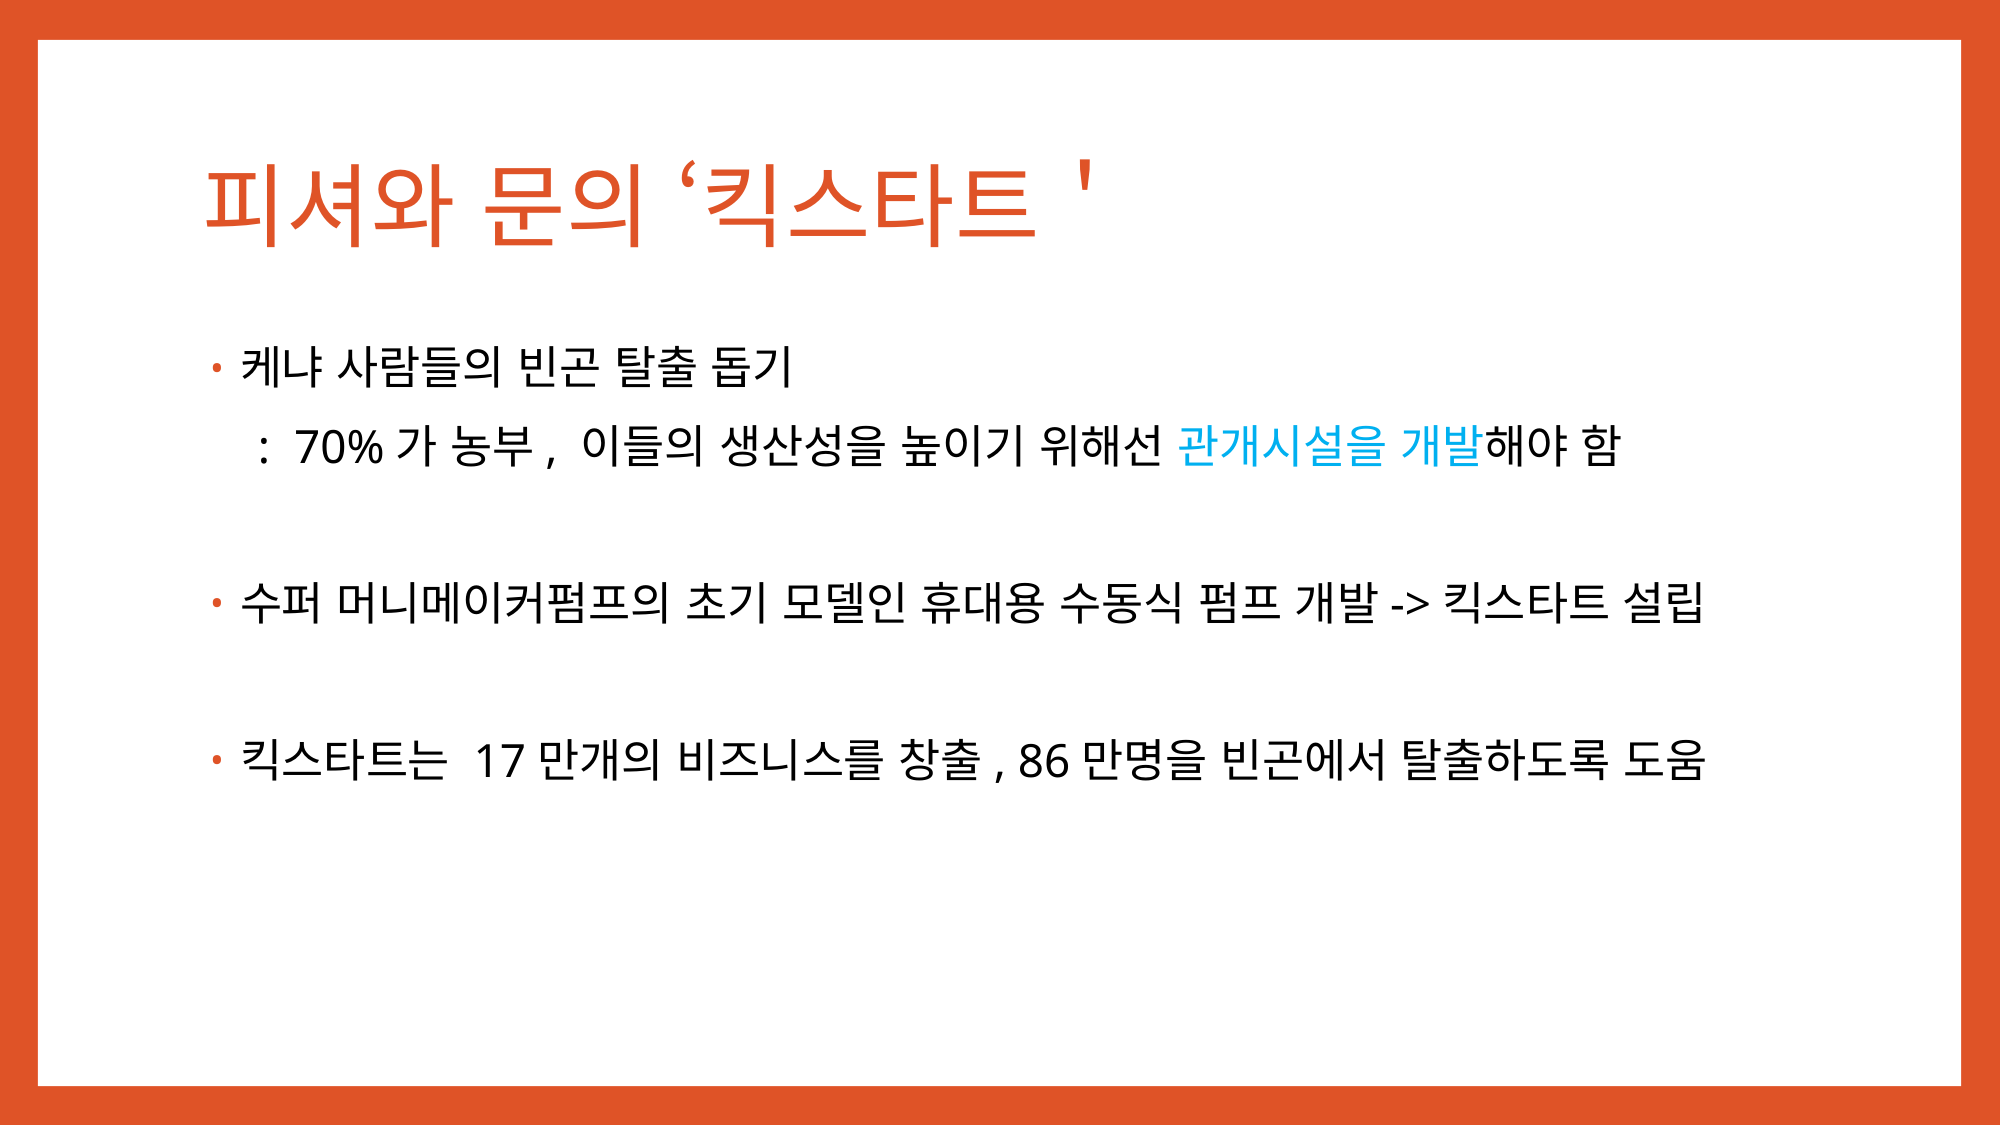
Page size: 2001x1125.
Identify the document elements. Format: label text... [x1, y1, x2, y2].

list 케냐 사람들의 빈곤 탈출 돕기 : 70%가 농부, 이들의 생산성을 높이기 위해선 관개시설을 개발해야 함 수퍼 머니메이커펌프의 초기 모델인 휴대용 수동식 펌프 개발->킥스타트 설립 킥스타트는 17만개의 비즈니스를 창출, 86만명을 빈곤에서 탈출하도록 도움 [187, 337, 1808, 1000]
title 피셔와 문의 ‘킥스타트＇ [187, 99, 1808, 323]
